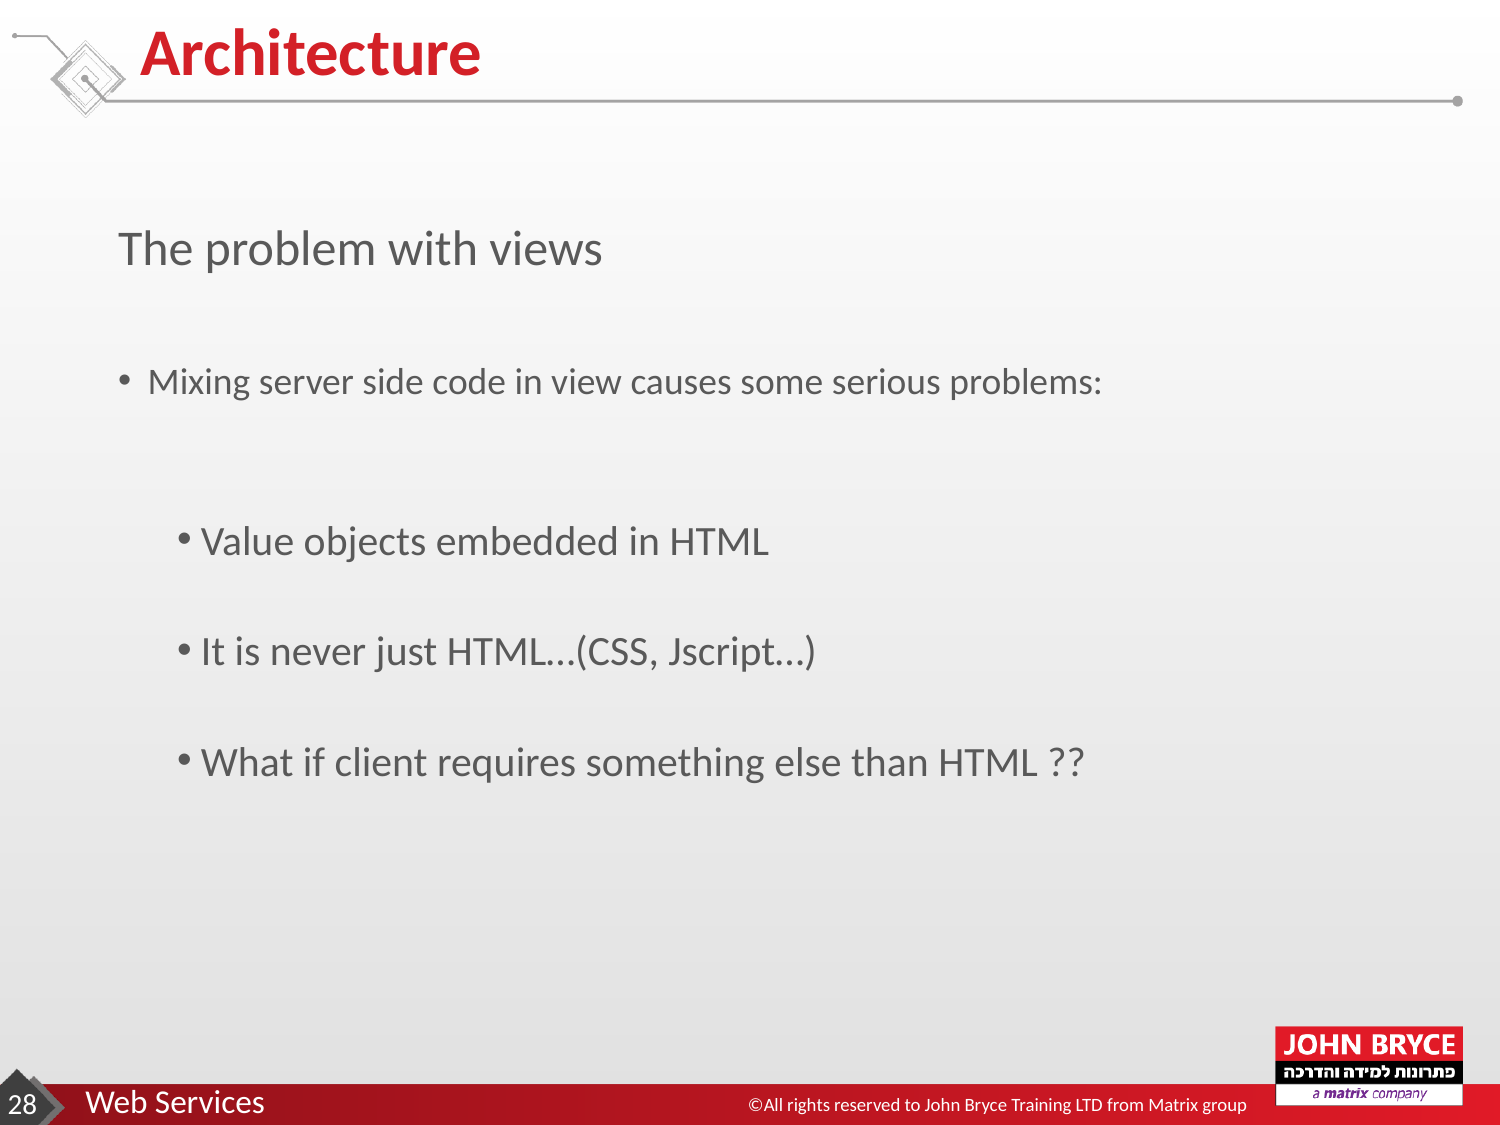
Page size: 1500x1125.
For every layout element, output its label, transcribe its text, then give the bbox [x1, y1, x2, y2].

list The problem with views Mixing server side code in view causes some serious problems: Value objects embedded in HTML It is never just HTML…(CSS, Jscript…) What if client requires something else than HTML ?? [103, 215, 1397, 929]
picture [12, 33, 125, 118]
title Architecture [125, 0, 1419, 118]
picture [1419, 33, 1463, 118]
slide_number ‹#› [0, 1077, 100, 1125]
picture [0, 1026, 1500, 1125]
